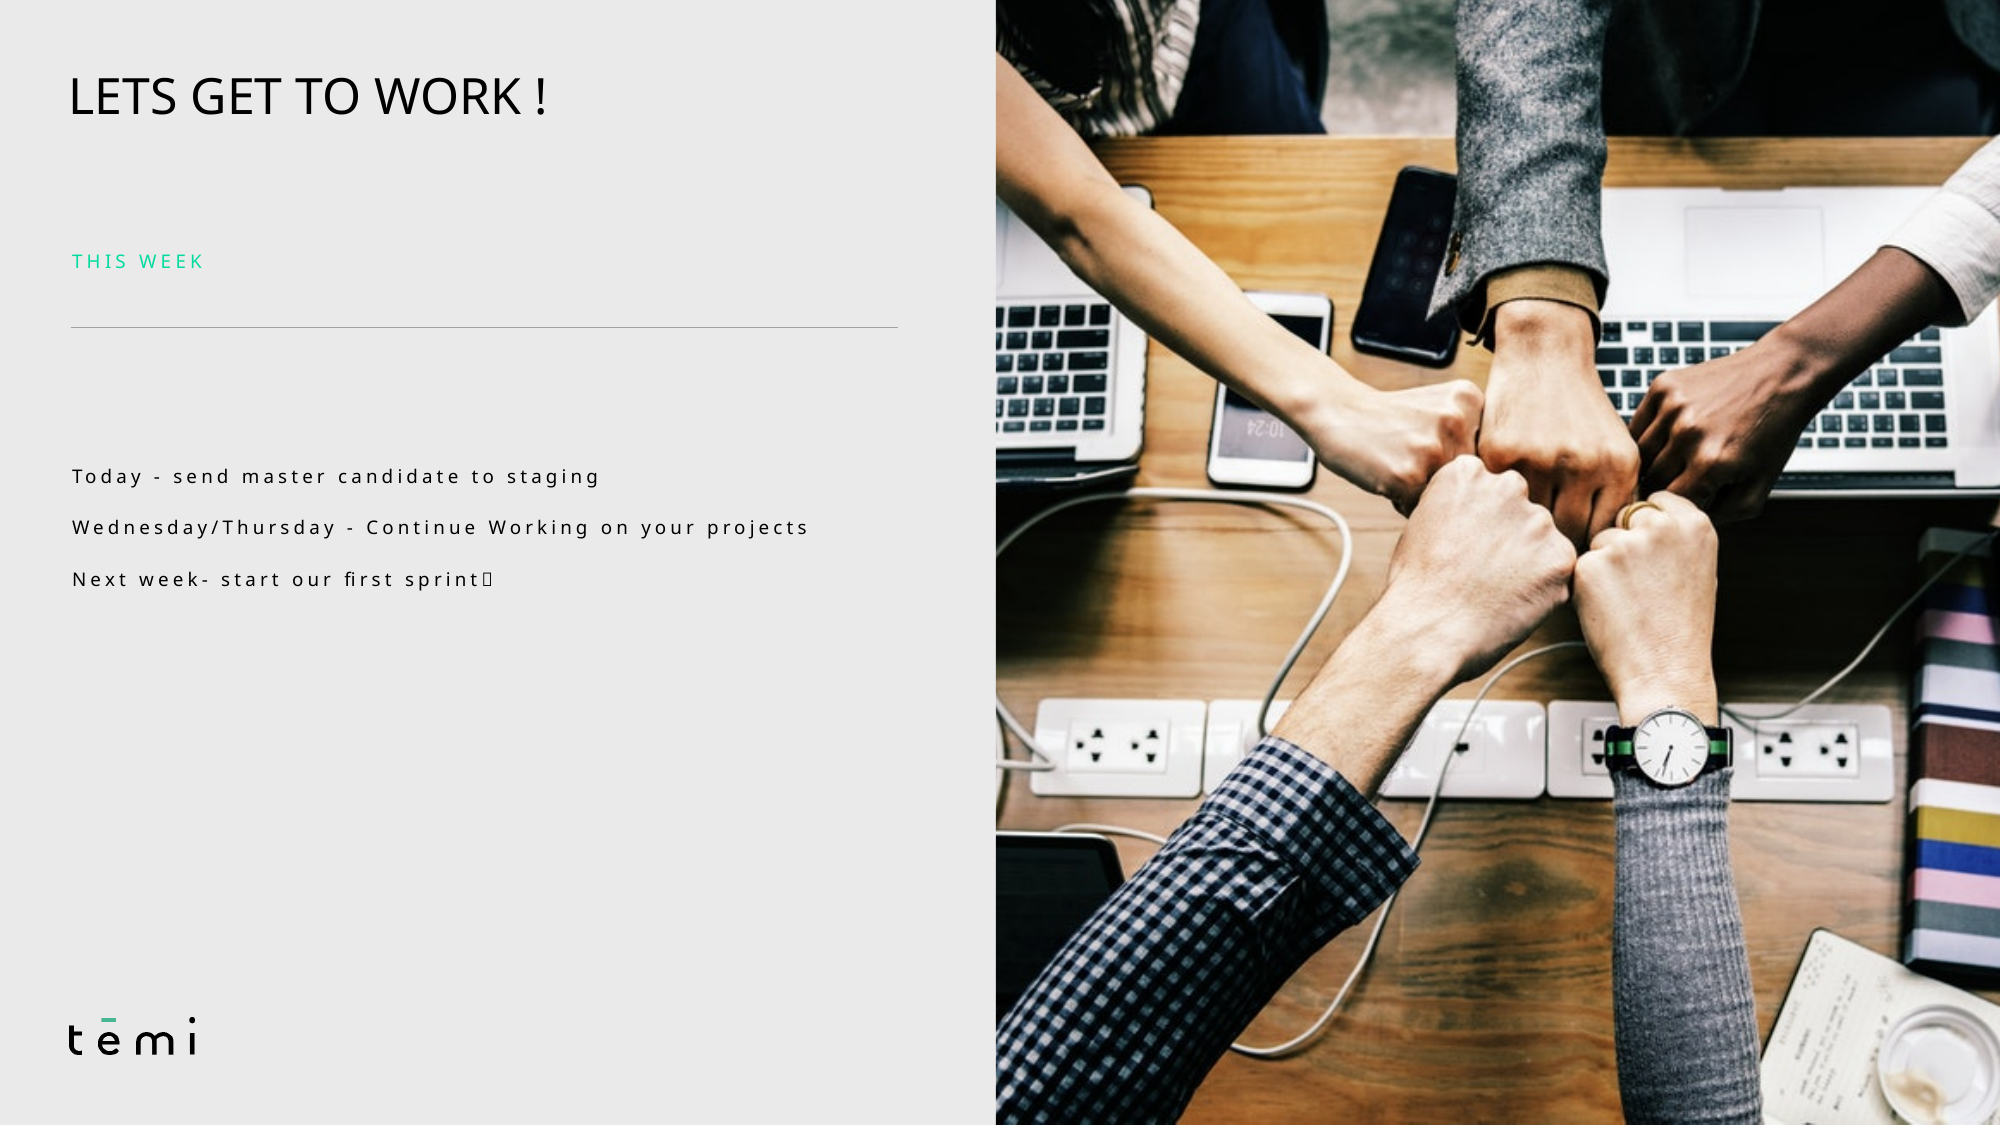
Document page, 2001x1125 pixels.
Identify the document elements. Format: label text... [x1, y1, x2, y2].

list This WeeK [57, 245, 546, 294]
title Lets get to work ! [53, 64, 953, 208]
picture [69, 1017, 195, 1055]
picture [995, 0, 2000, 1125]
list Today - send master candidate to staging Wednesday/Thursday - Continue Working on your projects Next week- start our first sprint [57, 456, 898, 971]
